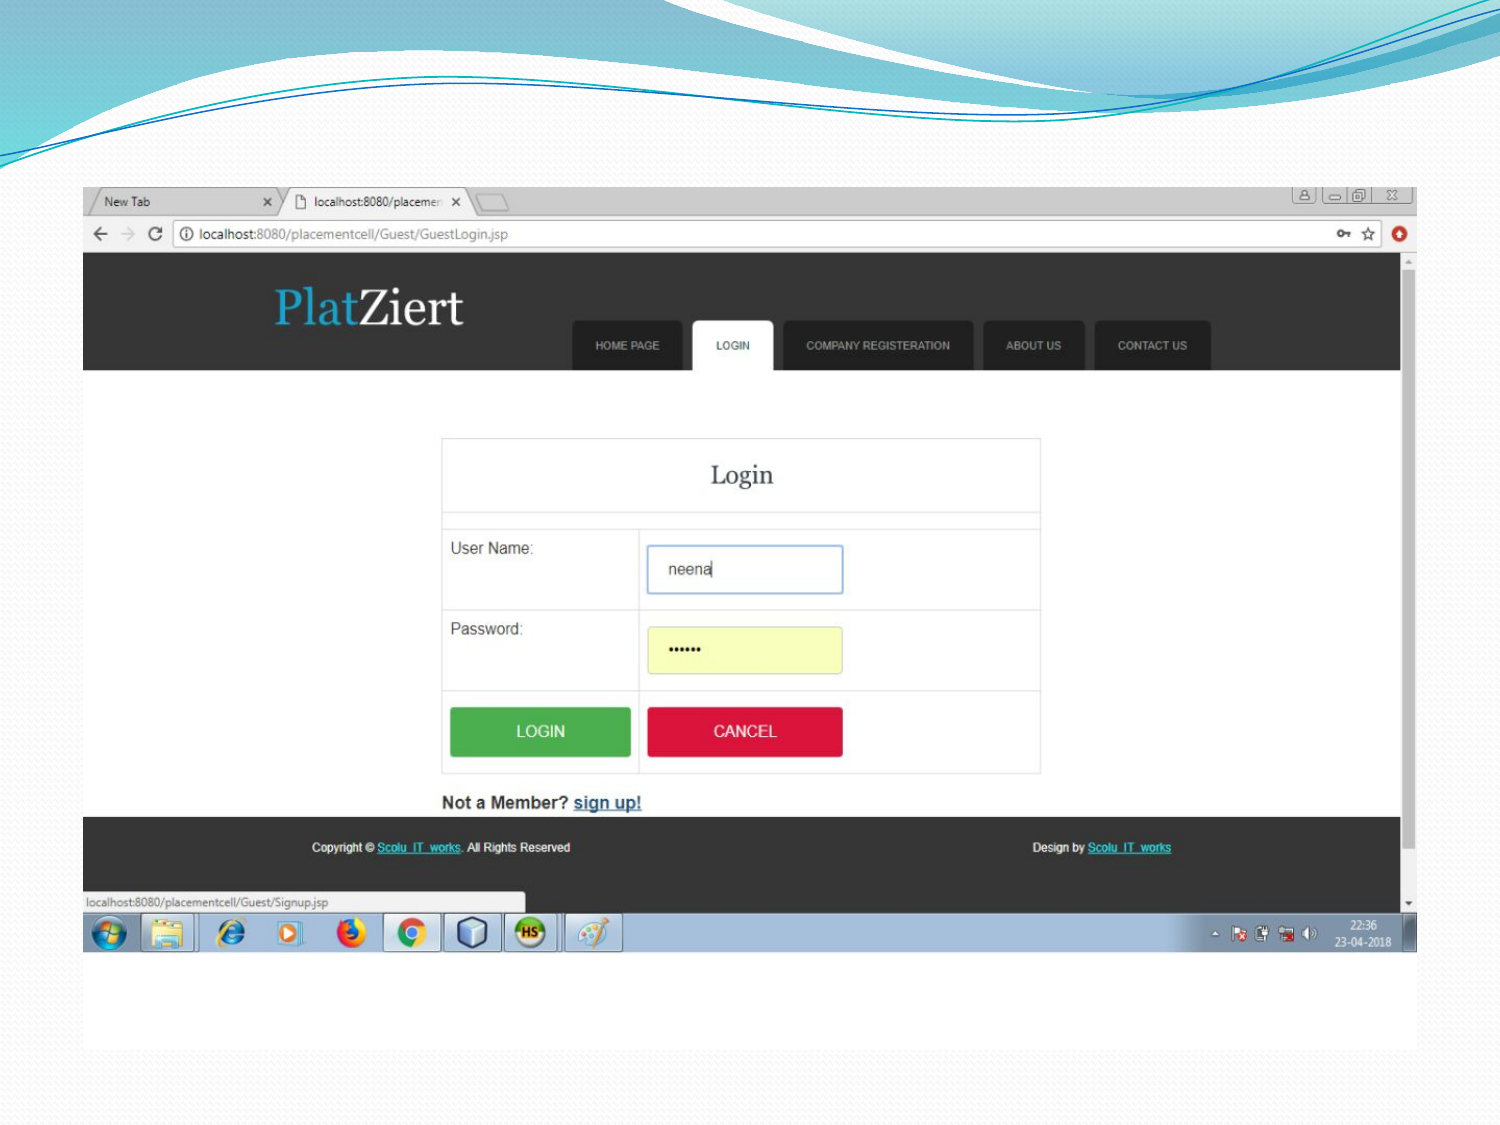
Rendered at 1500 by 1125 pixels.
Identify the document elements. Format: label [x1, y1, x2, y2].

picture [83, 187, 1417, 1051]
